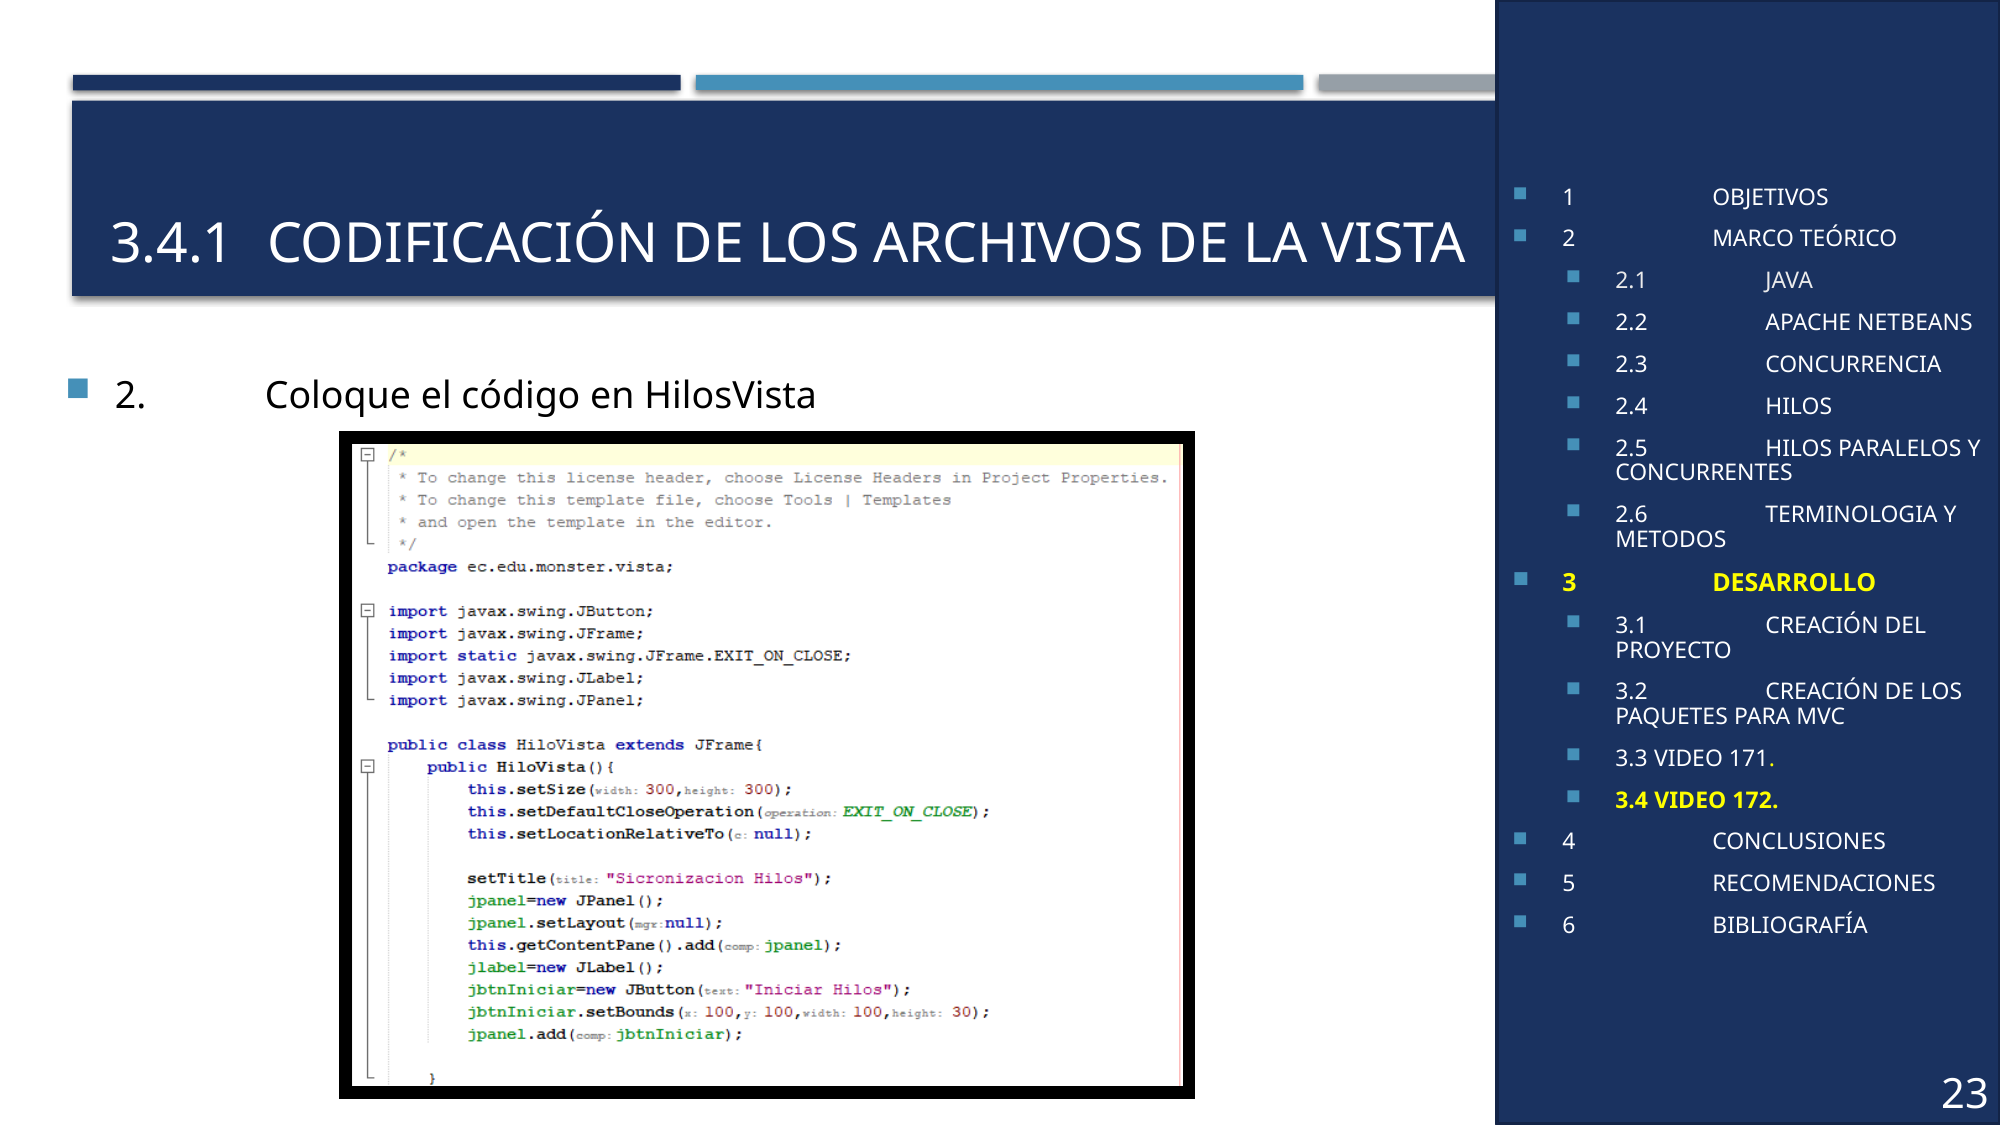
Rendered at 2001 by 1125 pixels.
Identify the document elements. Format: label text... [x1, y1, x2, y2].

list 2. Coloque el código en HilosVista [49, 257, 1476, 529]
picture [351, 443, 1184, 1087]
title 3.4.1 CODIFICACIÓN DE LOS ARCHIVOS DE LA VISTA [95, 115, 1490, 282]
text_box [1496, 0, 2000, 1125]
